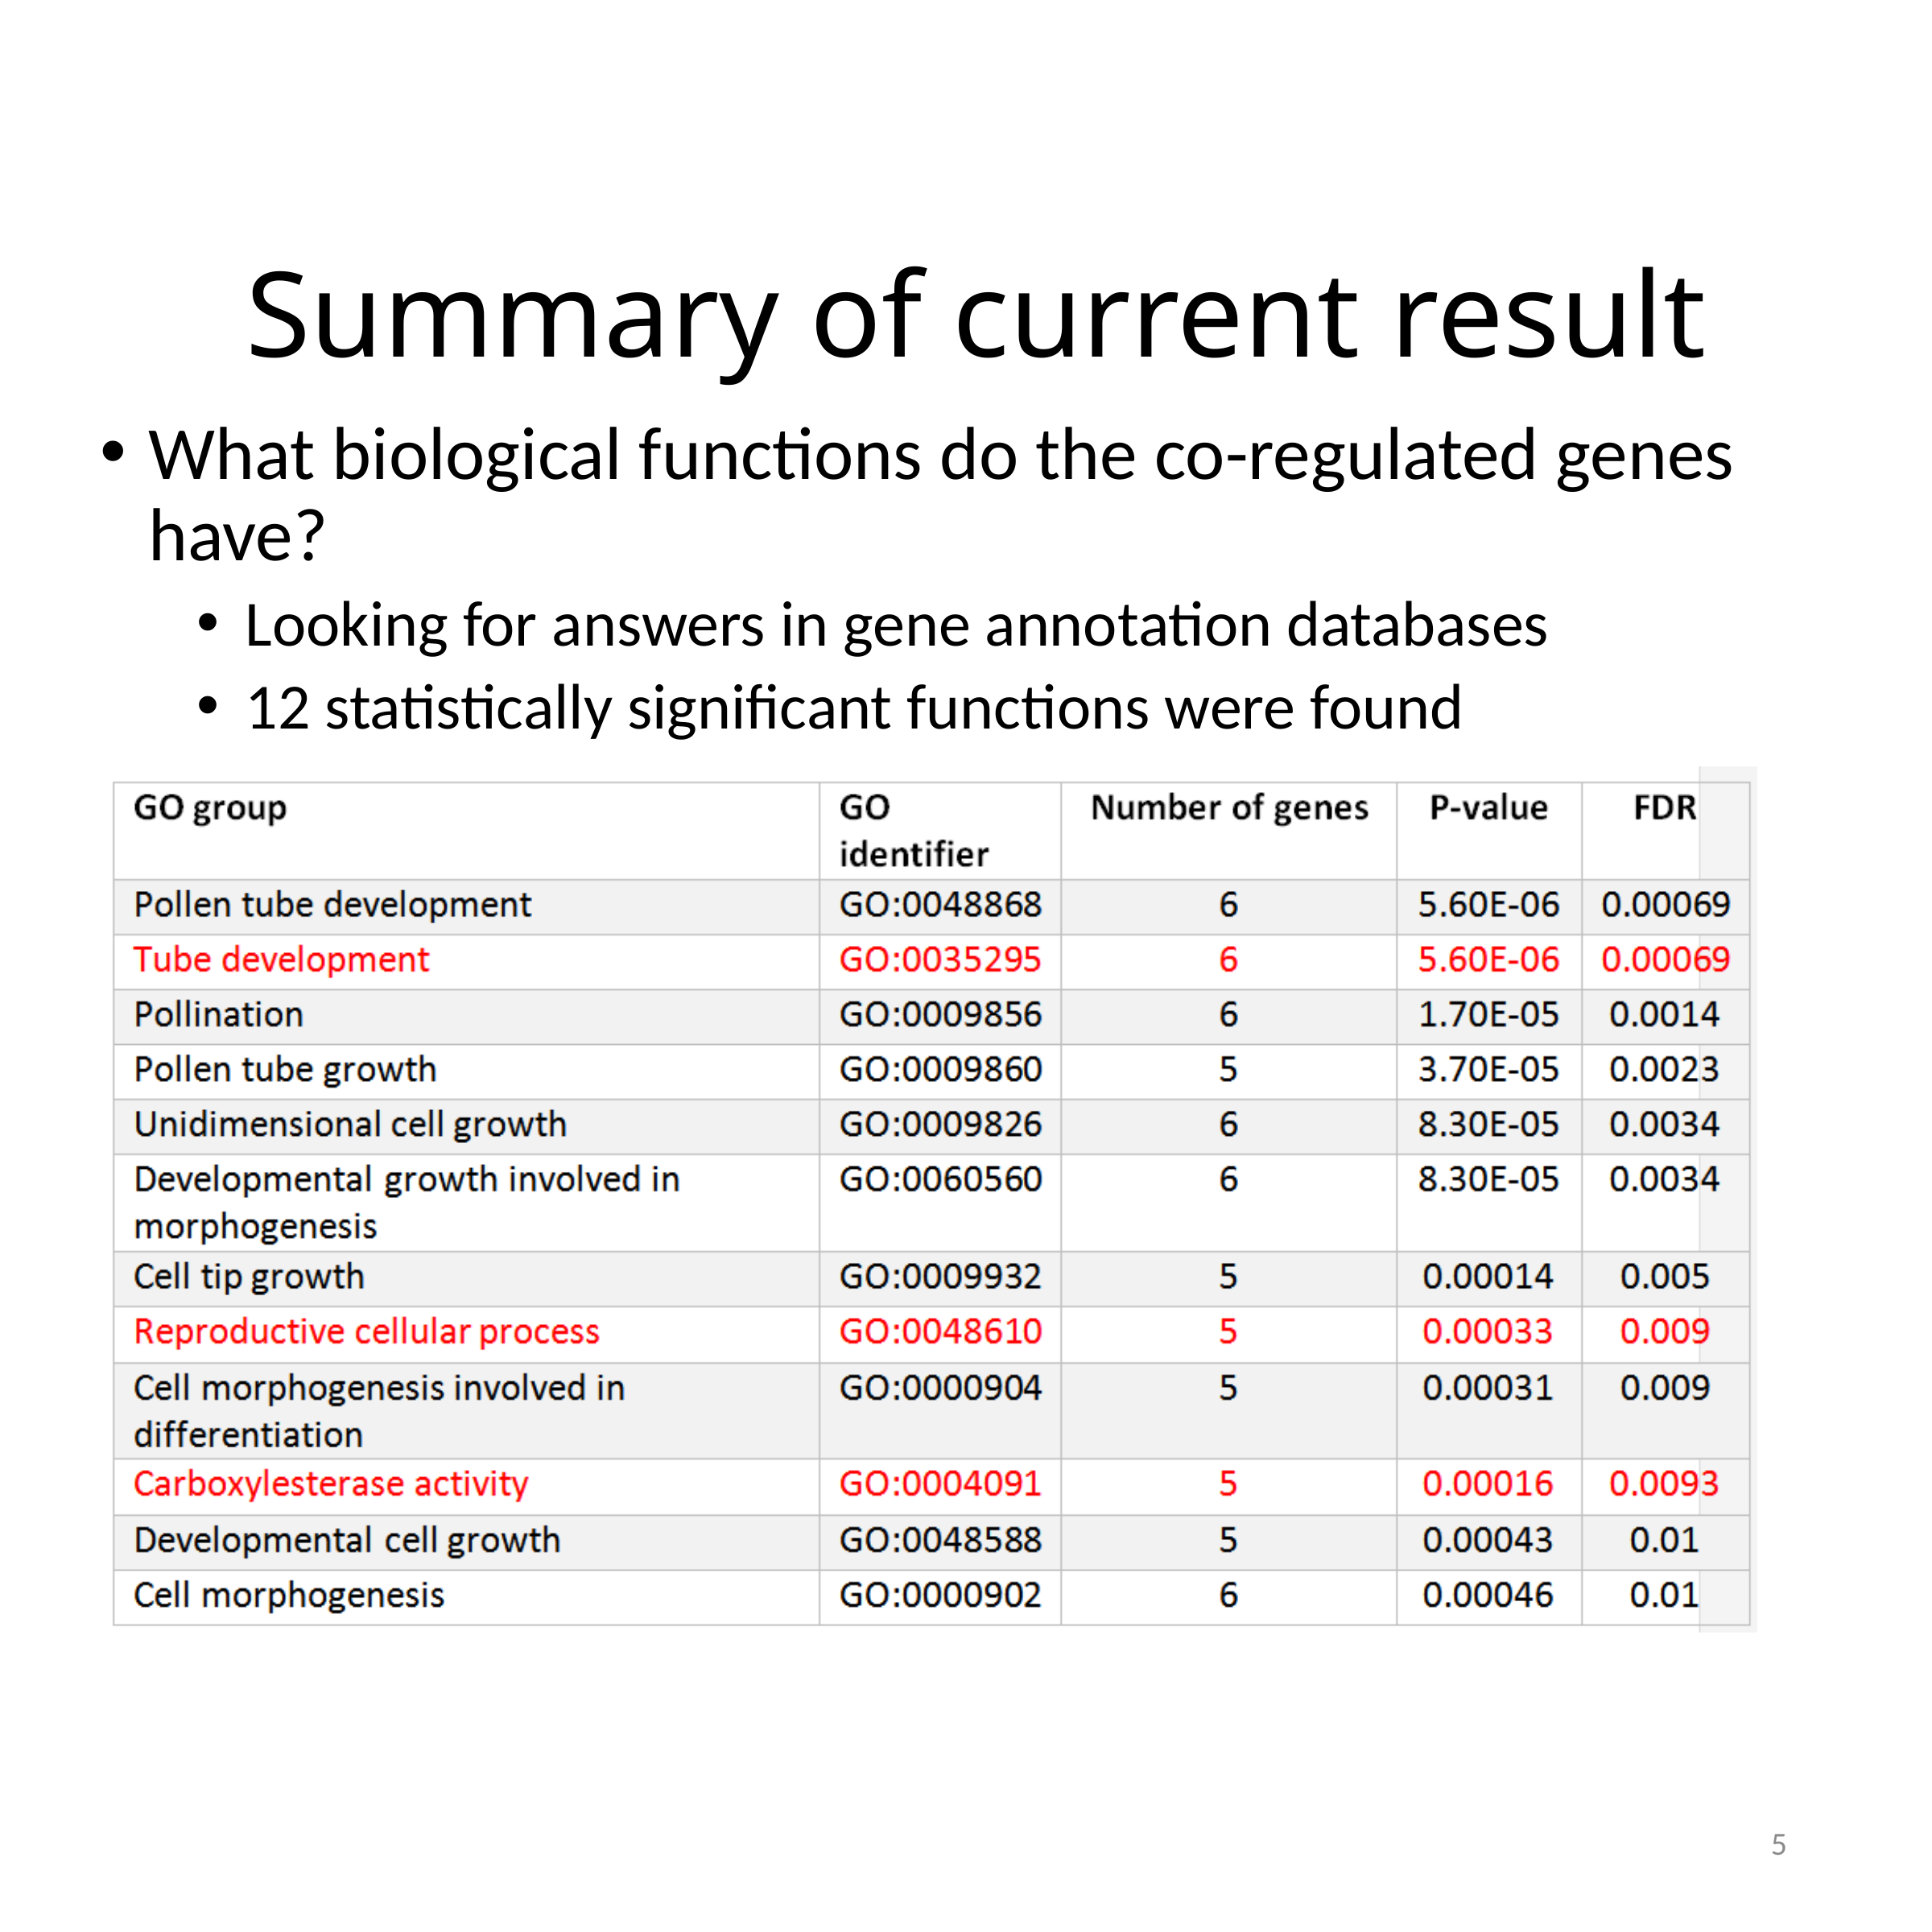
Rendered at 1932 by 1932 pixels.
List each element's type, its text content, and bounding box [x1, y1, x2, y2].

list What biological functions do the co-regulated genes have? Looking for answers in gene annotation databases 12 statistically significant functions were found [88, 408, 1755, 1328]
slide_number 5 [1364, 1790, 1799, 1894]
picture [104, 766, 1757, 1633]
title Summary of current result [233, 178, 1901, 459]
